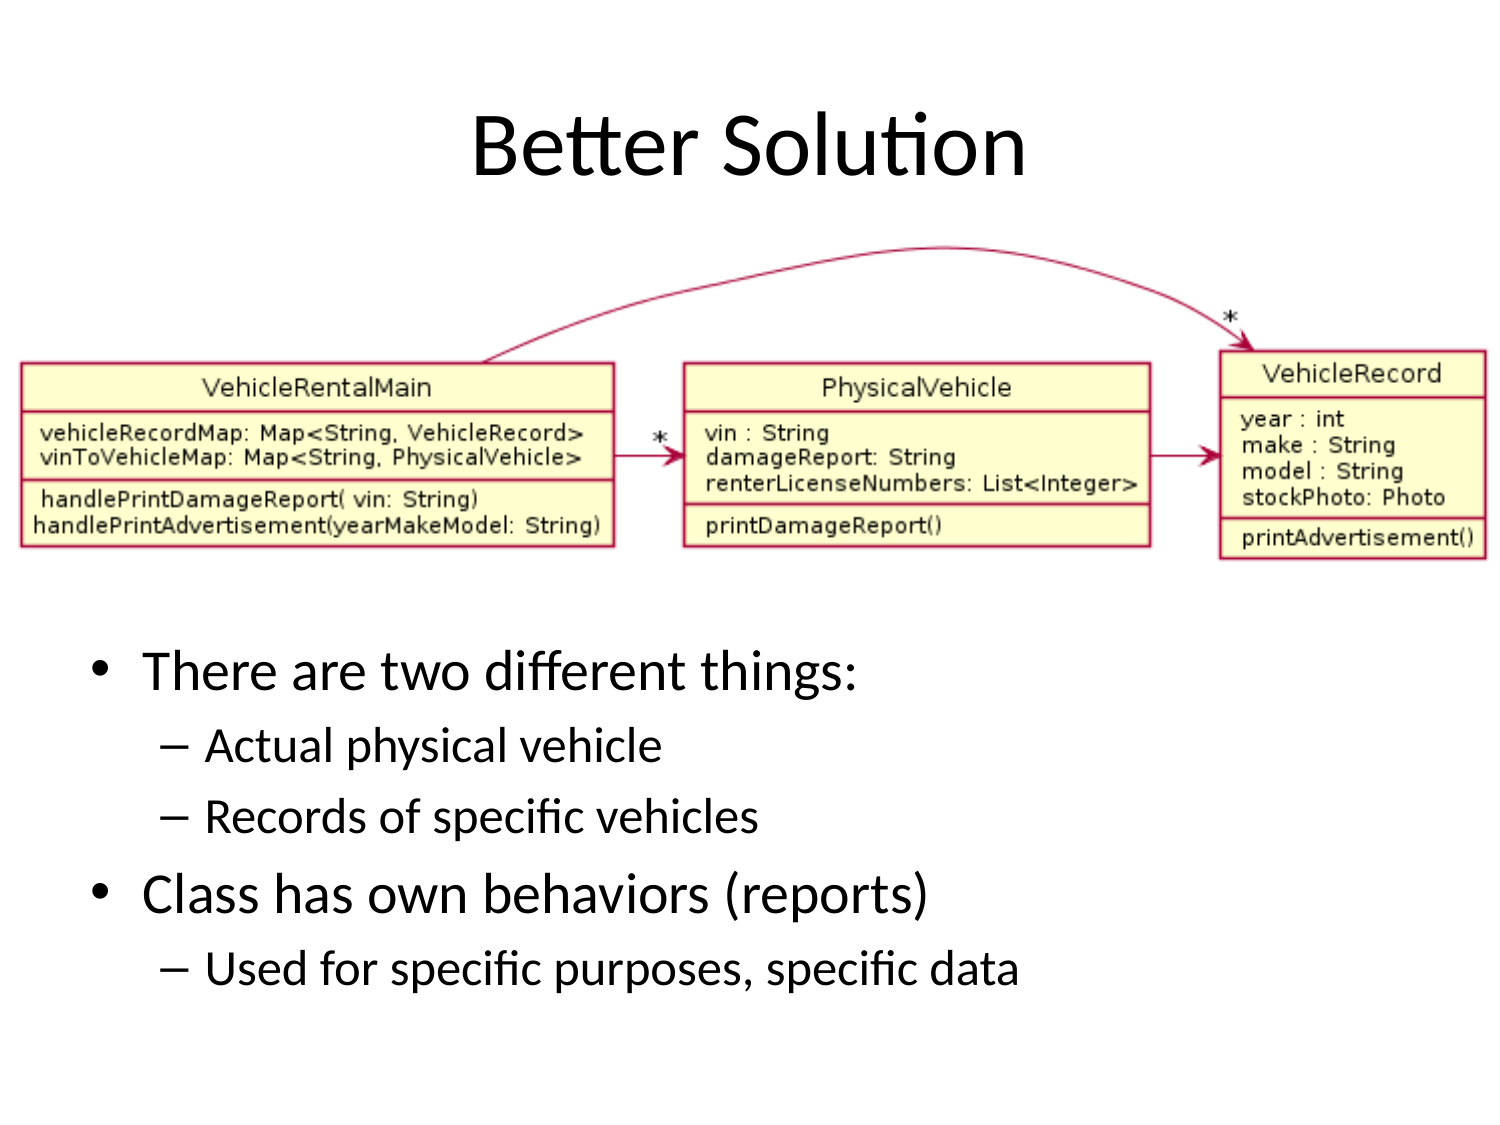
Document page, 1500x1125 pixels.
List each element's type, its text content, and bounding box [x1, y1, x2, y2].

list There are two different things: Actual physical vehicle Records of specific vehicles Class has own behaviors (reports) Used for specific purposes, specific data [75, 624, 1425, 1005]
title Better Solution [75, 45, 1425, 230]
picture [9, 232, 1500, 578]
